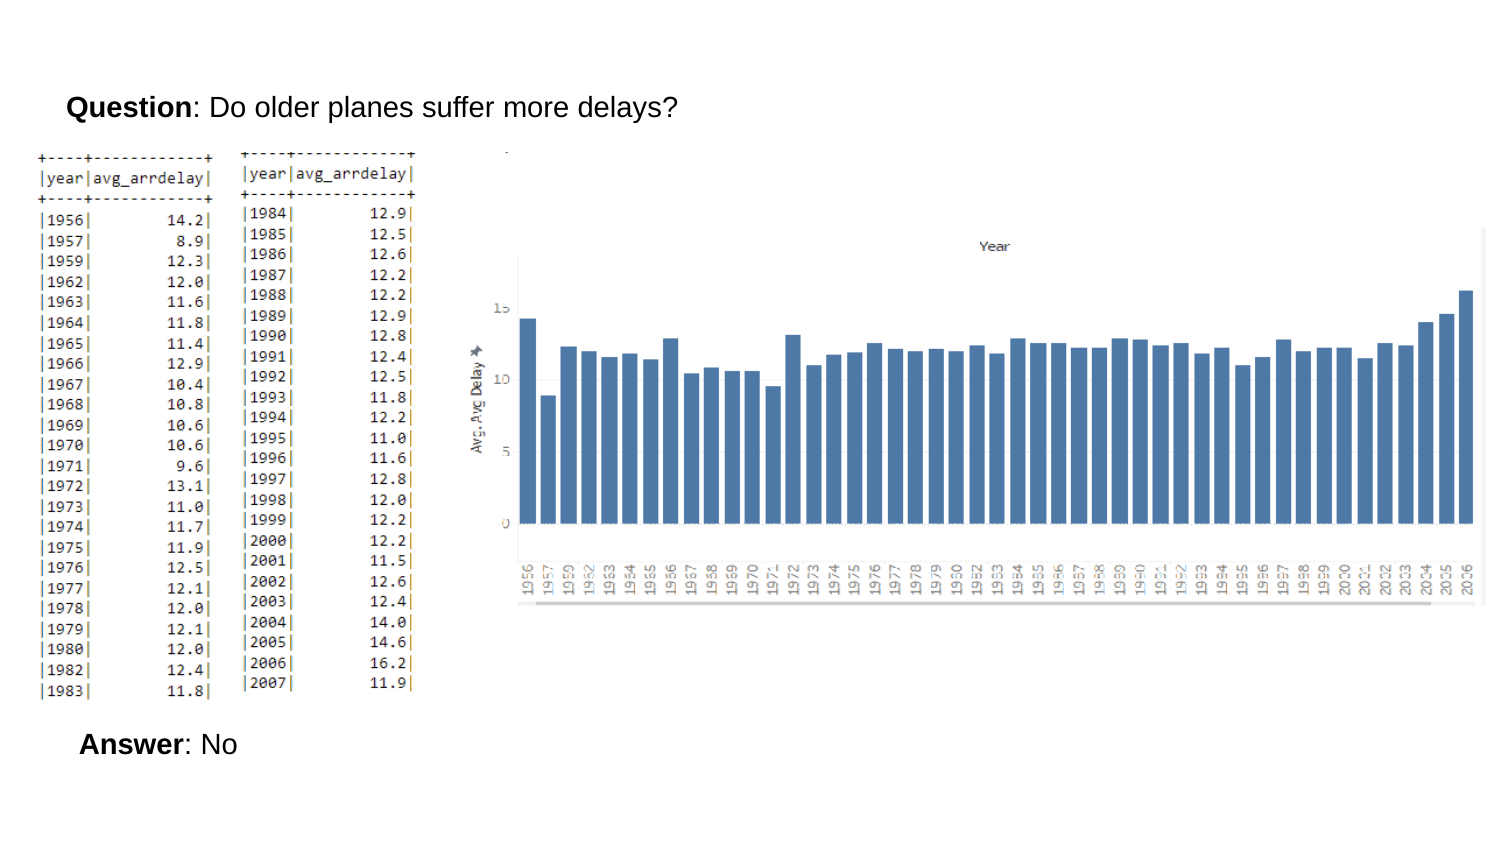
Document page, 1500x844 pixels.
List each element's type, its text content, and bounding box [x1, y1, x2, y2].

title Answer: No [63, 744, 927, 805]
title Question: Do older planes suffer more delays? [51, 72, 1449, 150]
picture [13, 152, 1500, 738]
